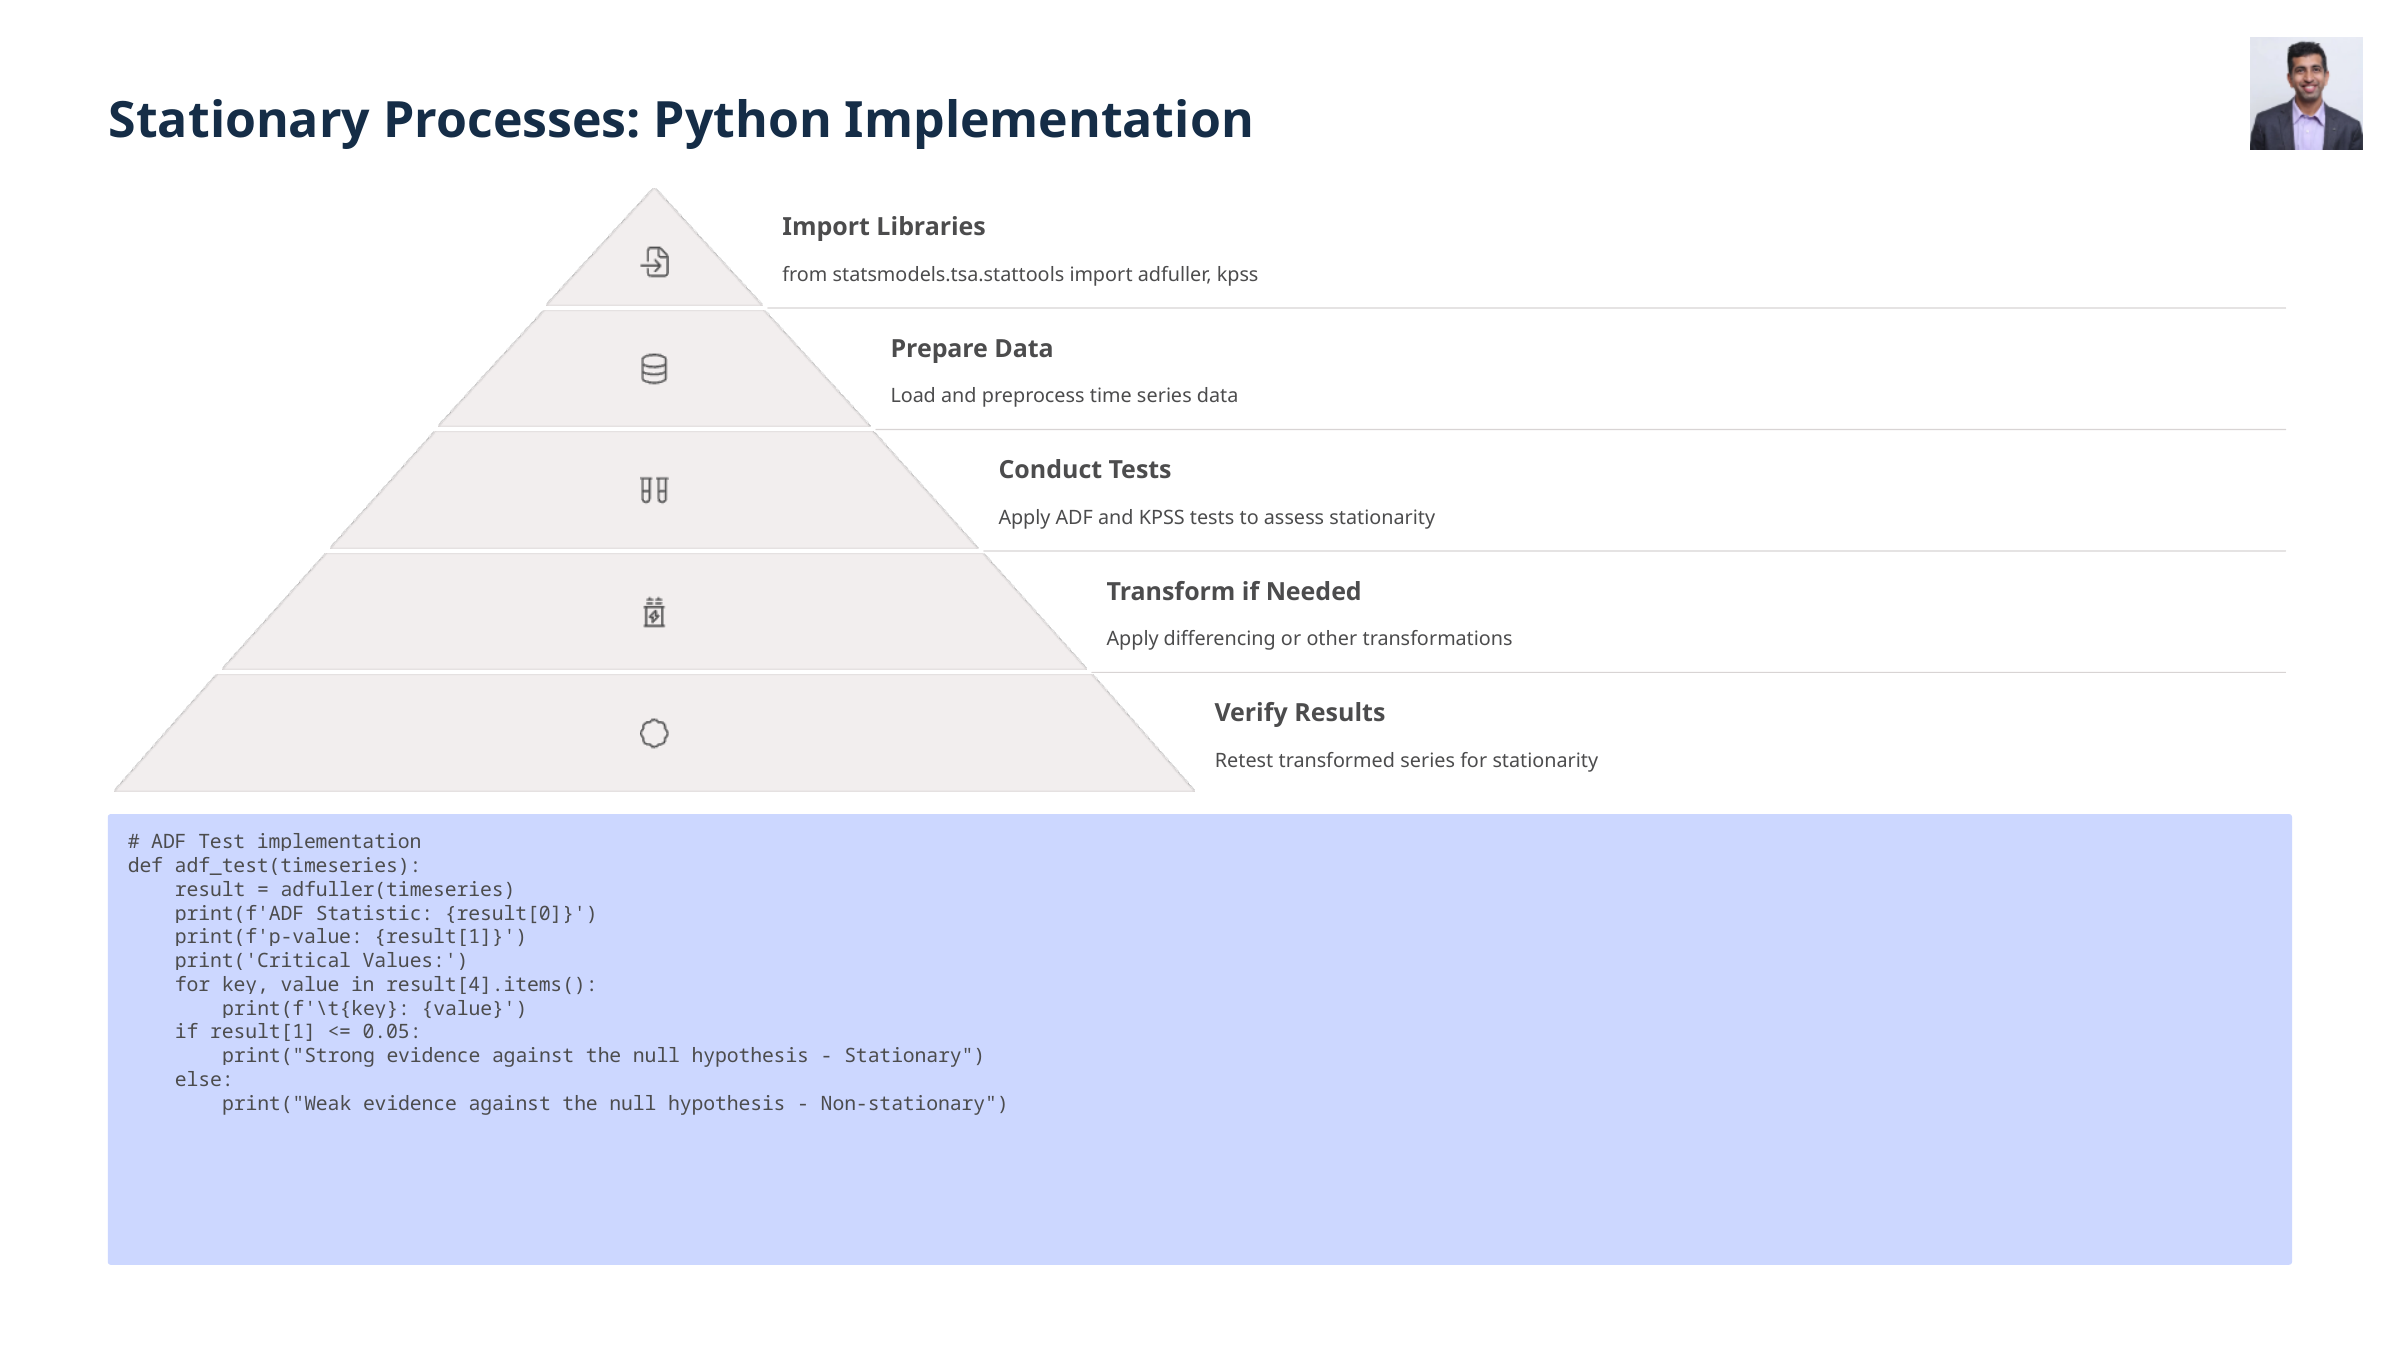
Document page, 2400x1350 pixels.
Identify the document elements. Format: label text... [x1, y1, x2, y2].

text_box Apply ADF and KPSS tests to assess stationarity [998, 495, 1459, 529]
text_box from statsmodels.tsa.stattools import adfuller, kpss [782, 252, 1270, 286]
text_box Transform if Needed [1106, 573, 1361, 606]
text_box Verify Results [1214, 695, 1468, 727]
text_box Load and preprocess time series data [890, 374, 1251, 407]
text_box [107, 814, 2293, 1265]
text_box # ADF Test implementation def adf_test(timeseries): result = adfuller(timeseries) print(f'ADF Statistic: {result[0]}') print(f'p-value: {result[1]}') print('Critical Values:') for key, value in result[4].items(): print(f'\t{key}: {value}') if result[1] <= 0.05: print("Strong evidence against the null hypothesis - Stationary") else: print("Weak evidence against the null hypothesis - Non-stationary") [127, 829, 2272, 1250]
picture [546, 188, 763, 306]
text_box Apply differencing or other transformations [1106, 617, 1519, 650]
text_box Import Libraries [782, 209, 1036, 241]
picture [438, 310, 871, 427]
text_box Retest transformed series for stationarity [1214, 738, 1605, 772]
picture [2249, 37, 2363, 150]
picture [330, 431, 979, 549]
picture [222, 553, 1087, 670]
picture [114, 674, 1195, 792]
text_box Prepare Data [890, 330, 1144, 363]
text_box Stationary Processes: Python Implementation [108, 85, 1239, 149]
text_box Conduct Tests [998, 452, 1252, 484]
